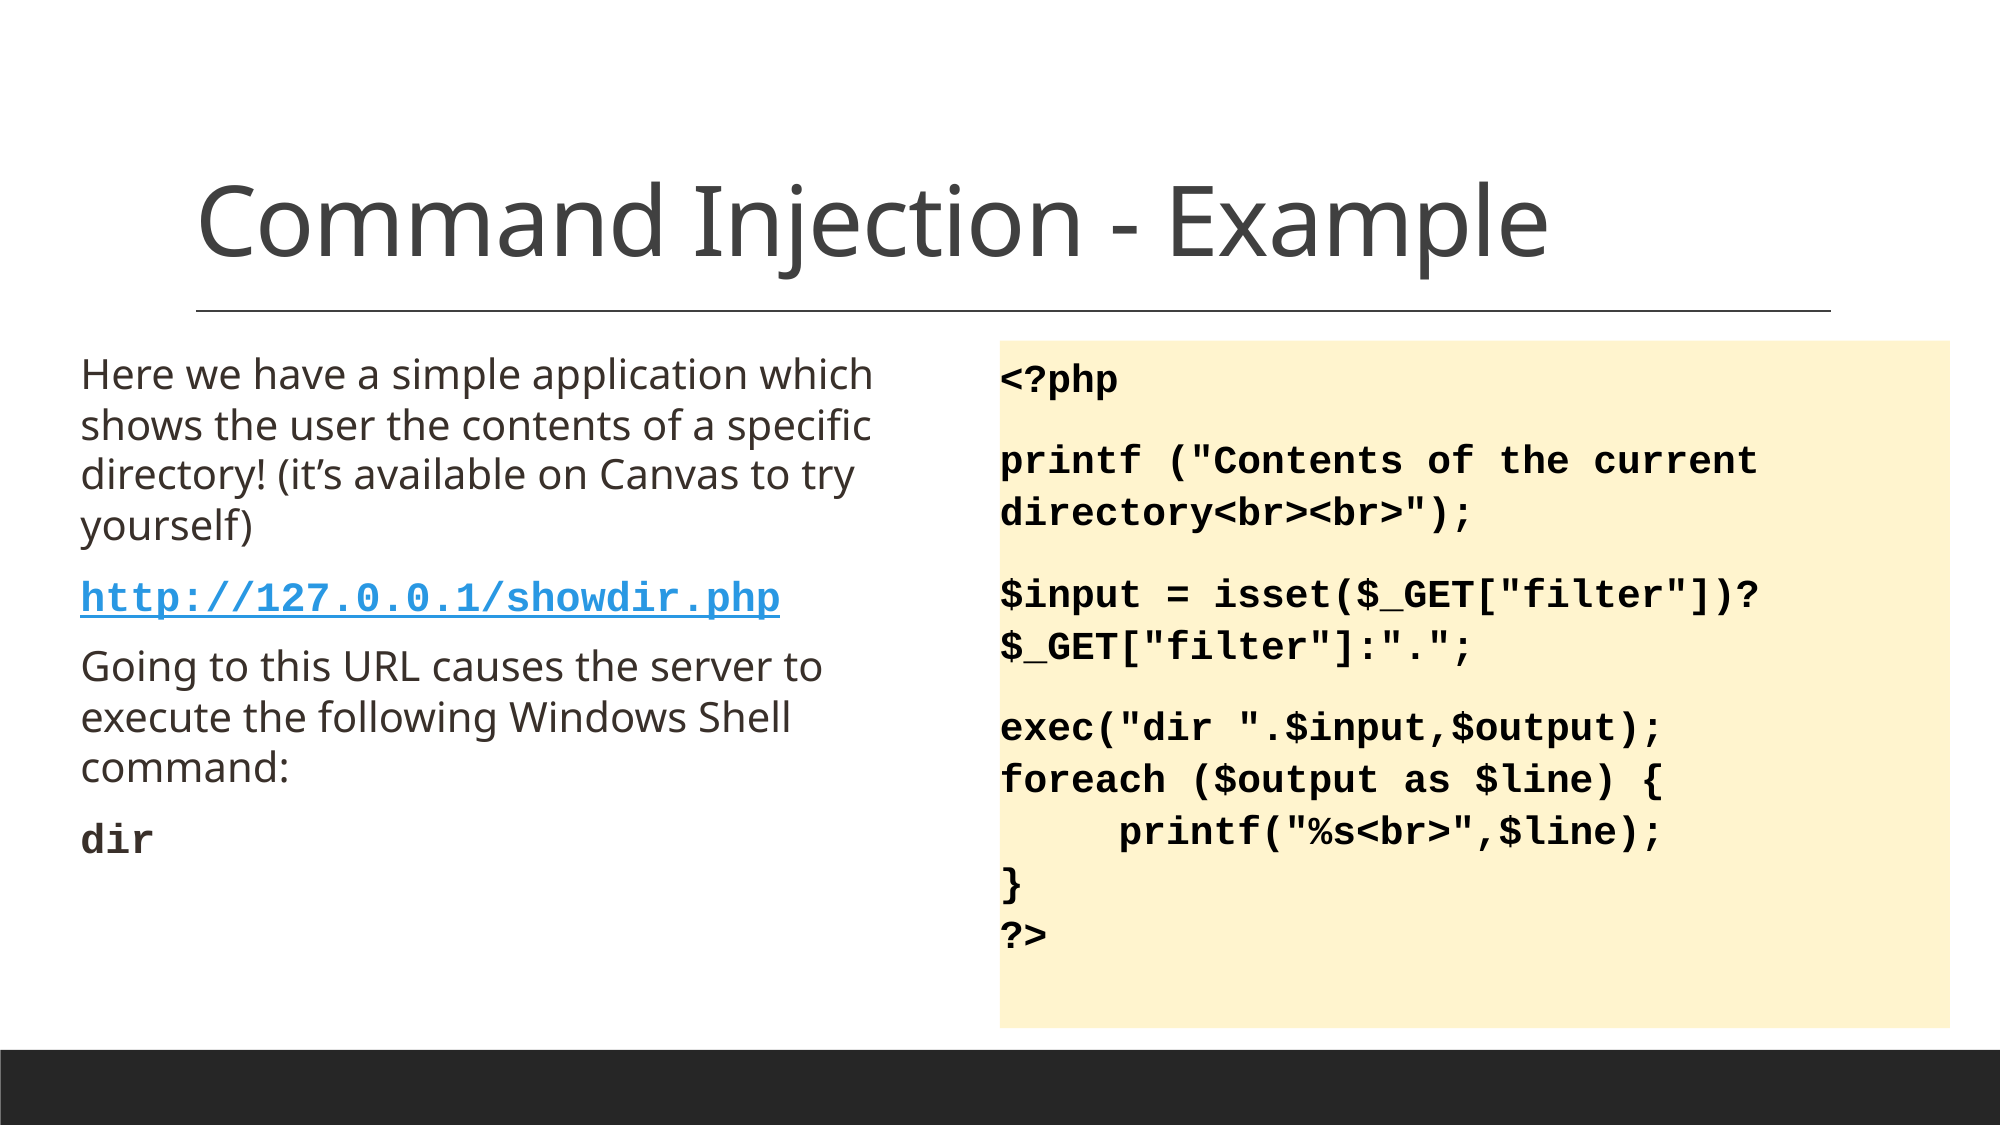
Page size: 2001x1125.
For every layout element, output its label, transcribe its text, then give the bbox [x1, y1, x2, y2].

text_box Here we have a simple application which shows the user the contents of a specific directory! (it’s available on Canvas to try yourself) http://127.0.0.1/showdir.php Going to this URL causes the server to execute the following Windows Shell command: dir [65, 340, 969, 1006]
text_box <?php printf ("Contents of the current directory<br><br>"); $input = isset($_GET["filter"])?$_GET["filter"]:"."; exec("dir ".$input,$output); foreach ($output as $line) { printf("%s<br>",$line); } ?> [999, 340, 1950, 1029]
title Command Injection - Example [180, 47, 1830, 285]
